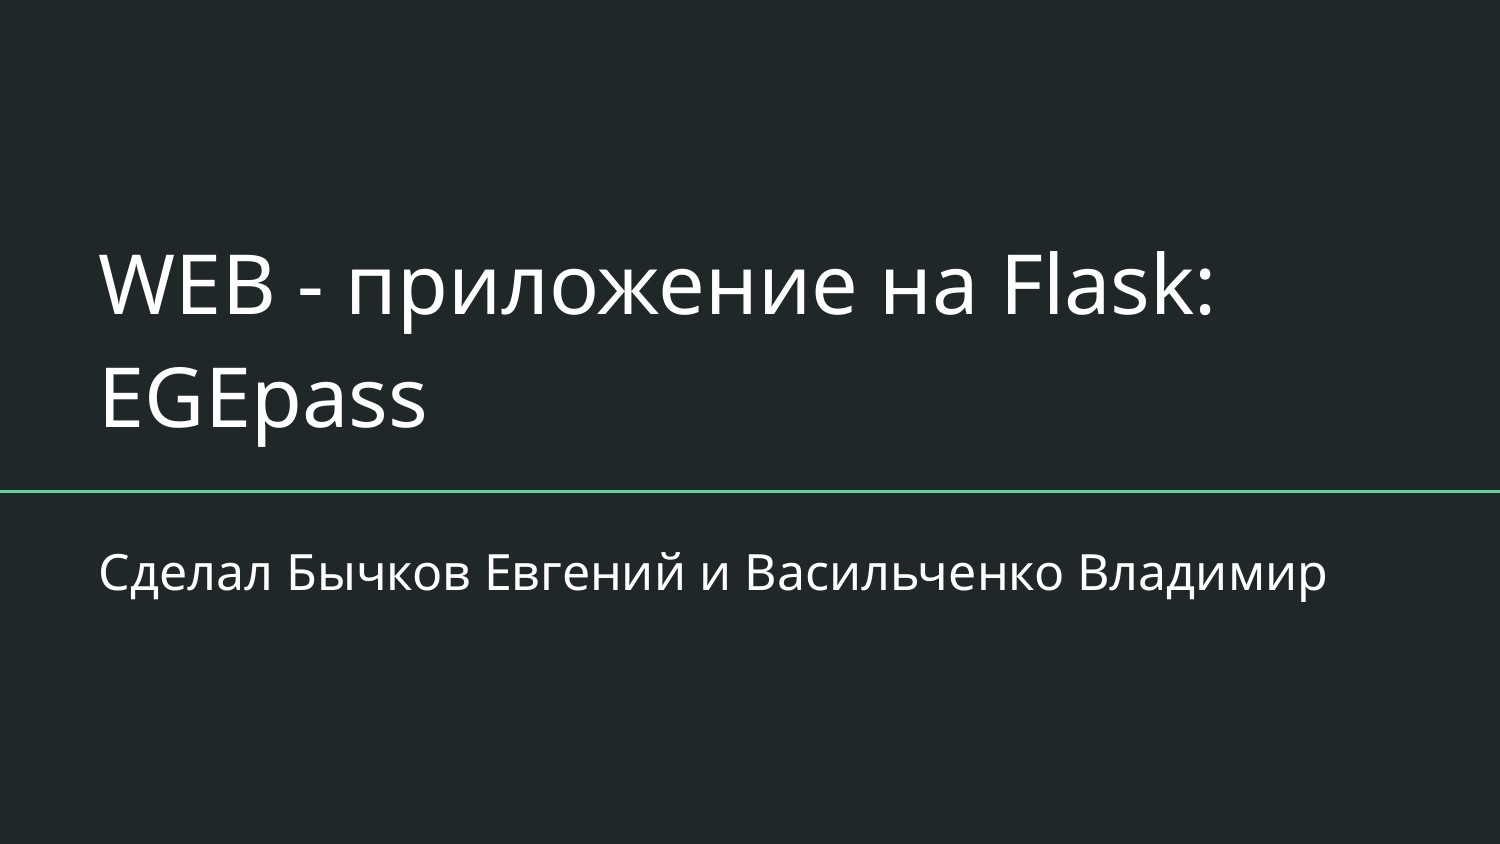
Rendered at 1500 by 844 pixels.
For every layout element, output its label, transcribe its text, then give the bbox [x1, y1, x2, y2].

subtitle Сделал Бычков Евгений и Васильченко Владимир [83, 522, 1417, 626]
title WEB - приложение на Flask: EGEpass [83, 206, 1417, 467]
